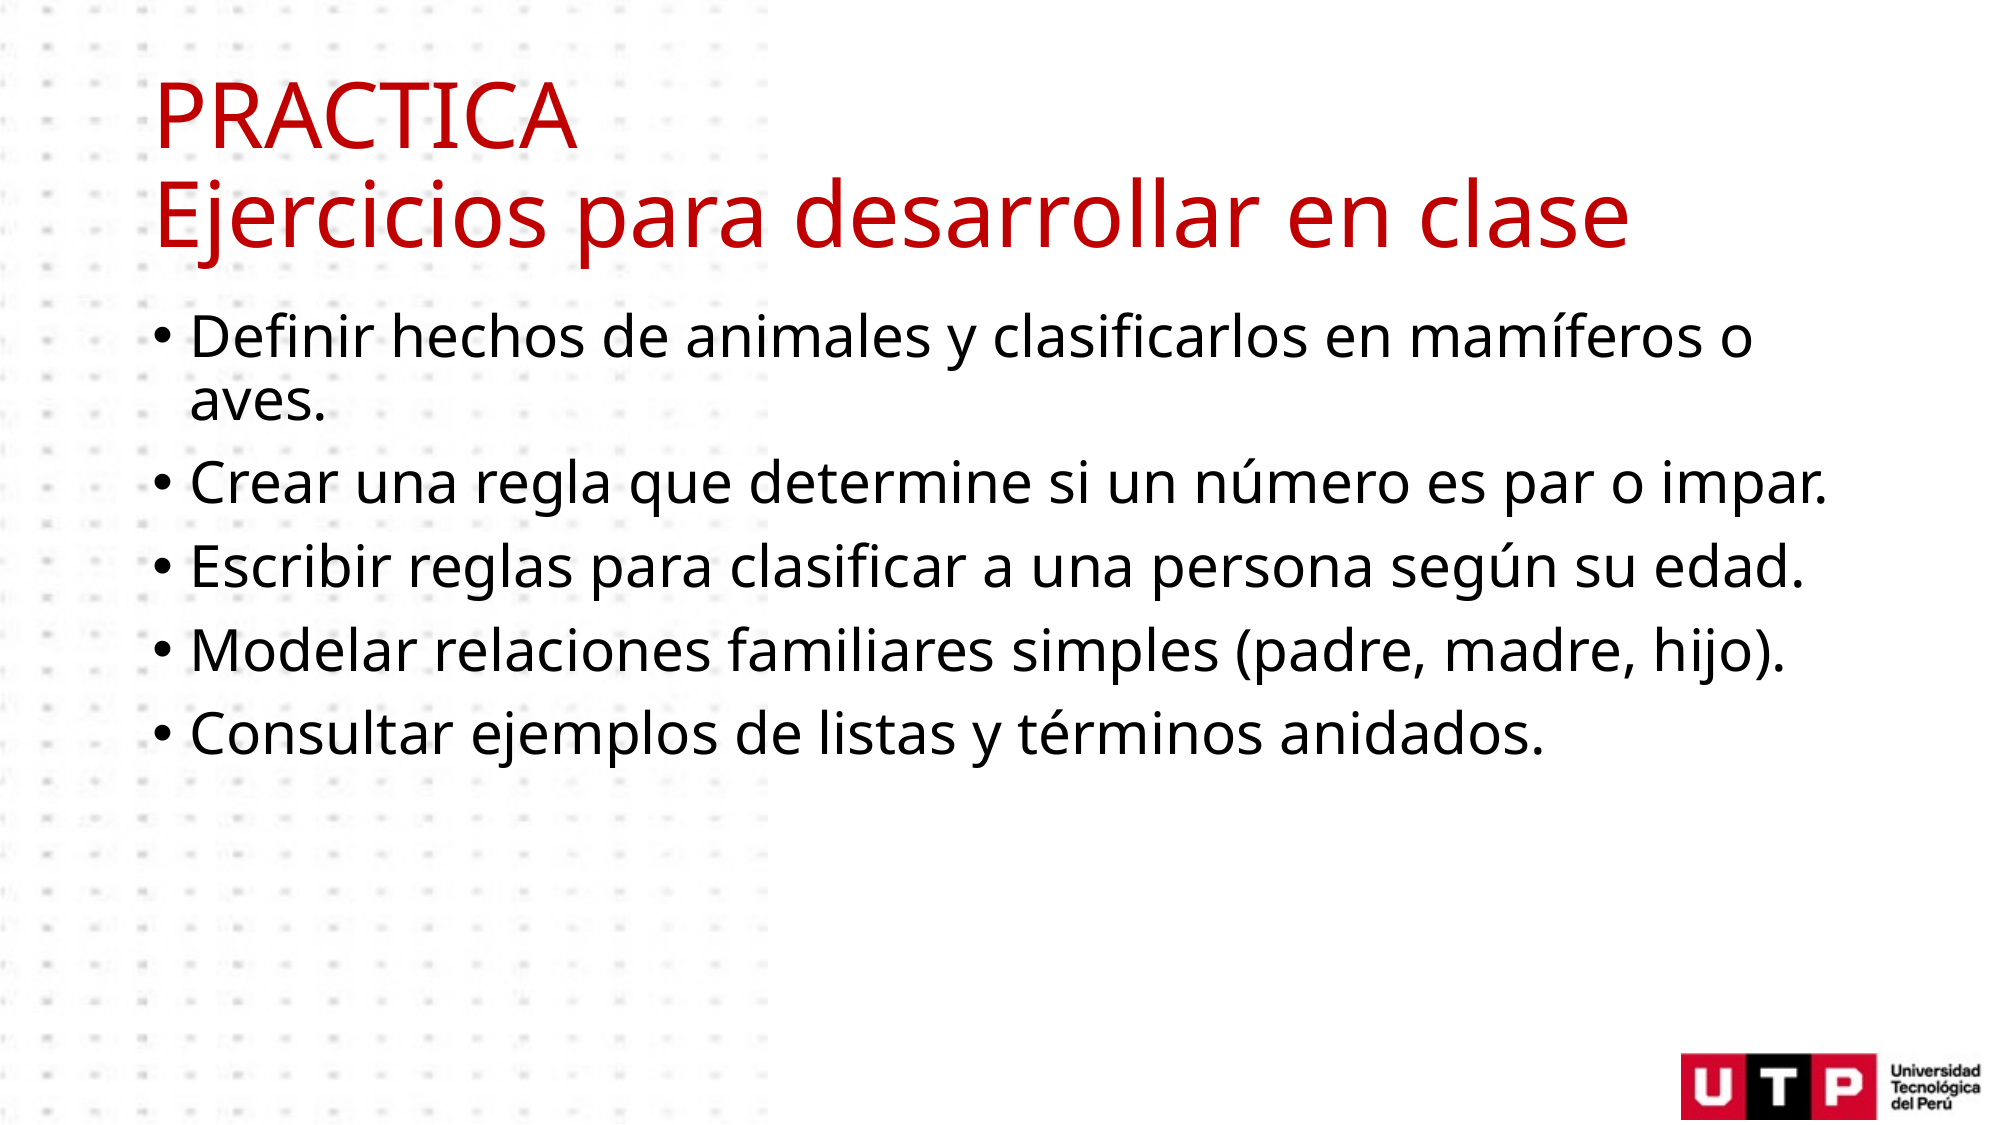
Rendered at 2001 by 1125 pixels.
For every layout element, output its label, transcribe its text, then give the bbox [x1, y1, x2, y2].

picture [1680, 1053, 2000, 1120]
title PRACTICA Ejercicios para desarrollar en clase [769, 59, 1863, 278]
picture [0, 0, 769, 1124]
list Definir hechos de animales y clasificarlos en mamíferos o aves. Crear una regla que determine si un número es par o impar. Escribir reglas para clasificar a una persona según su edad. Modelar relaciones familiares simples (padre, madre, hijo). Consultar ejemplos de listas y términos anidados. [769, 299, 1863, 1014]
